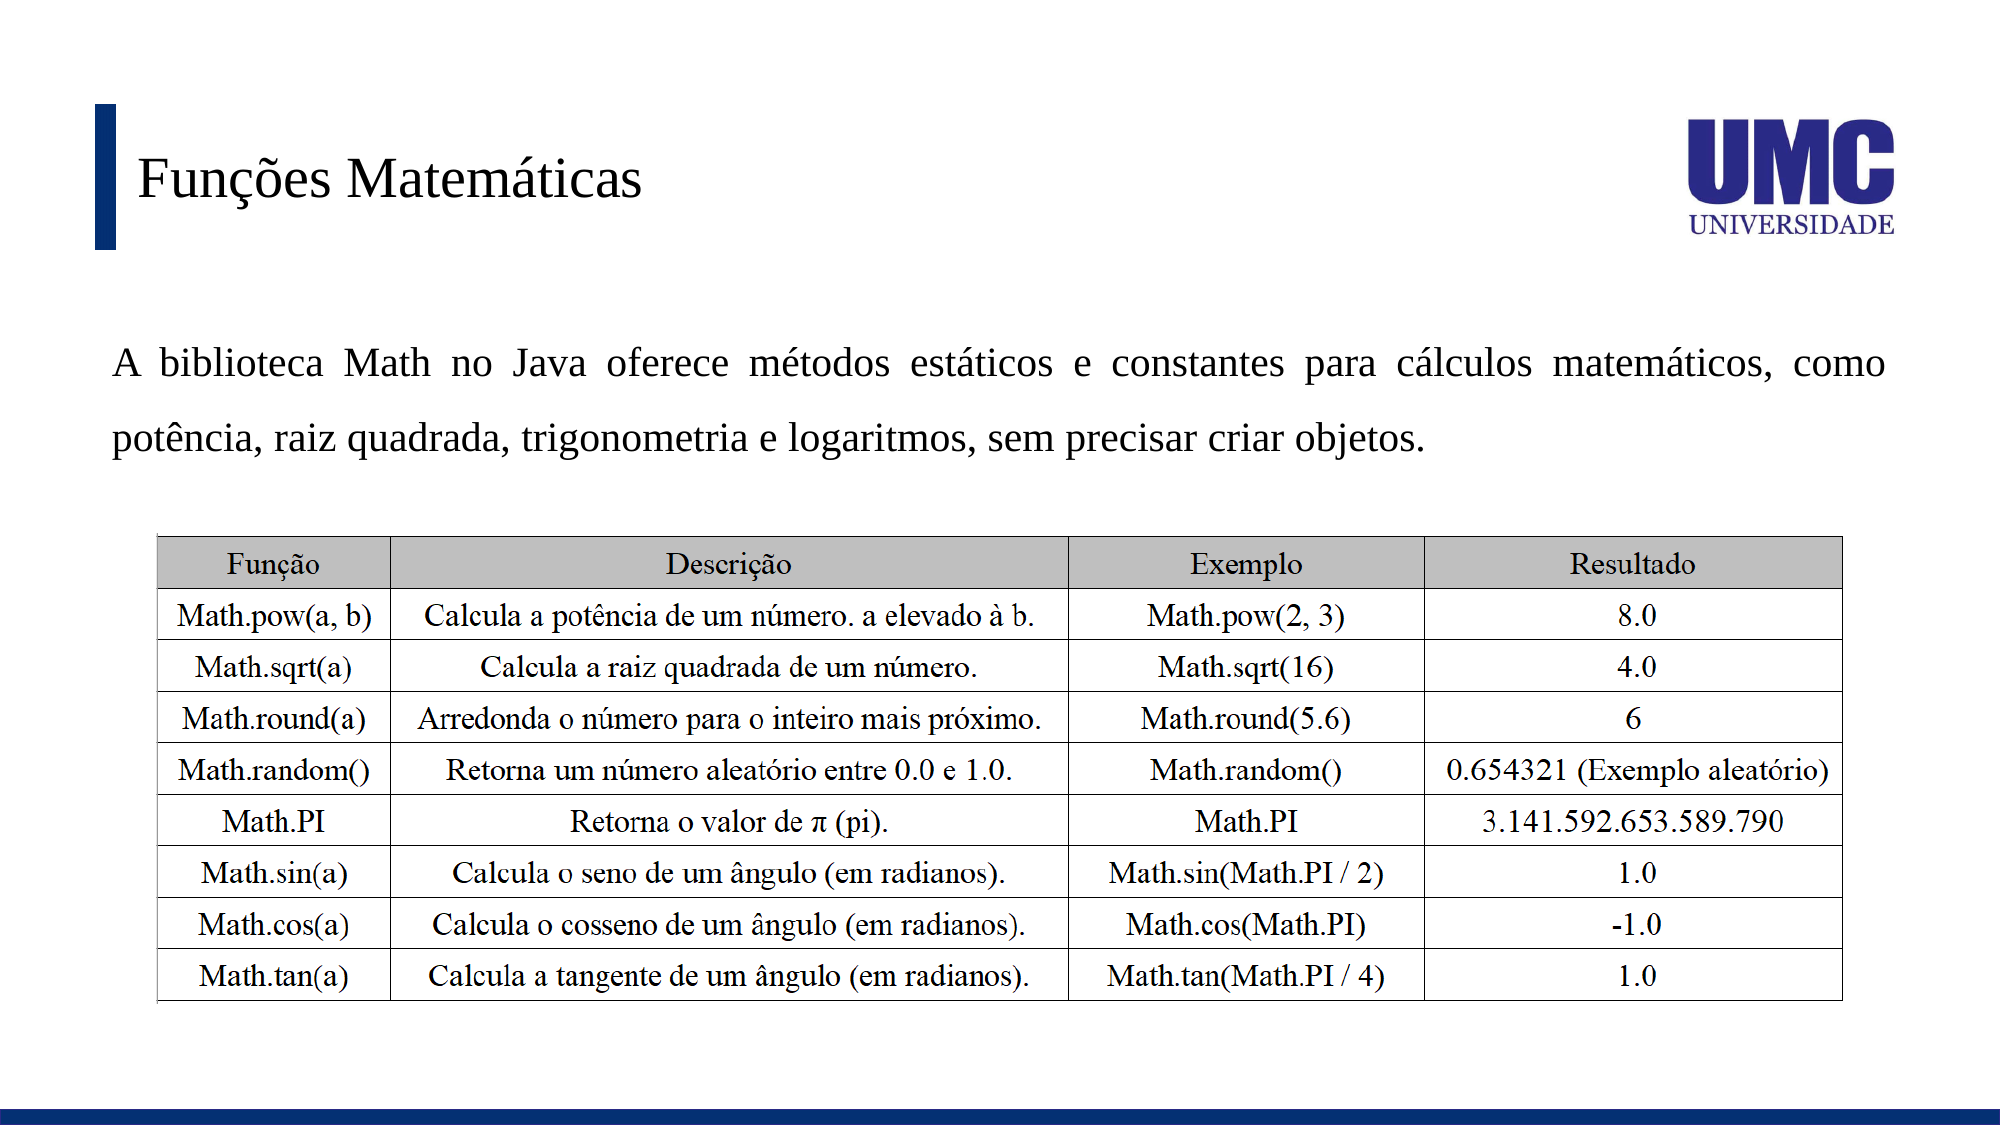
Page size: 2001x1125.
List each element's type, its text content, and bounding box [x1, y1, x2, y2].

picture [156, 533, 1844, 1004]
picture [95, 104, 116, 250]
list A biblioteca Math no Java oferece métodos estáticos e constantes para cálculos matemáticos, como potência, raiz quadrada, trigonometria e logaritmos, sem precisar criar objetos. [97, 302, 1903, 471]
title Funções Matemáticas [122, 140, 1667, 214]
picture [1, 1110, 1999, 1124]
picture [1686, 117, 1896, 237]
